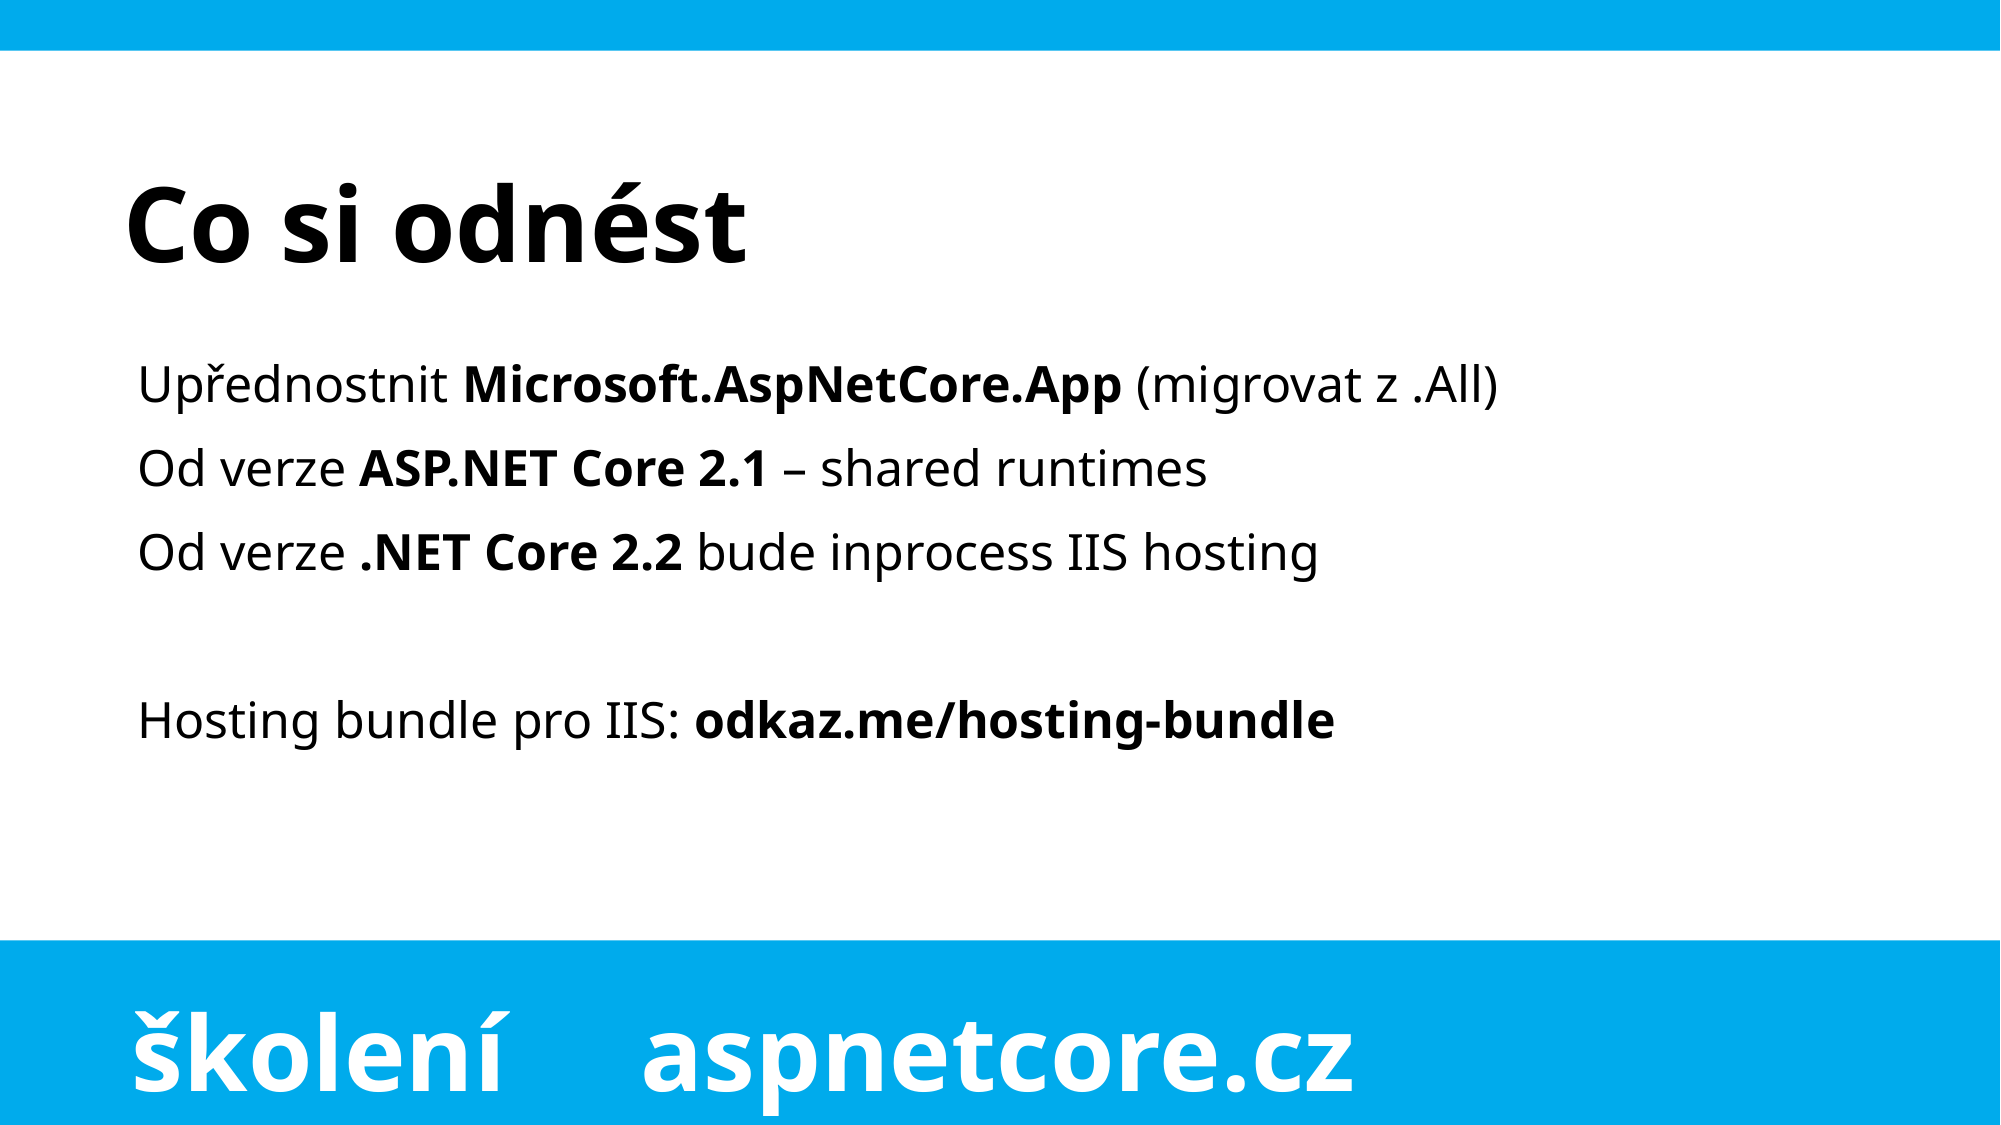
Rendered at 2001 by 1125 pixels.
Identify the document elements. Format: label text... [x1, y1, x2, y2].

text_box [0, 0, 2000, 52]
text_box školení aspnetcore.cz efcore.cz [116, 942, 1856, 1125]
text_box [0, 939, 2000, 1125]
text_box Co si odnést [108, 113, 1567, 291]
text_box Upřednostnit Microsoft.AspNetCore.App (migrovat z .All) Od verze ASP.NET Core 2.1 – shared runtimes Od verze .NET Core 2.2 bude inprocess IIS hosting Hosting bundle pro IIS: odkaz.me/hosting-bundle [123, 321, 1773, 756]
